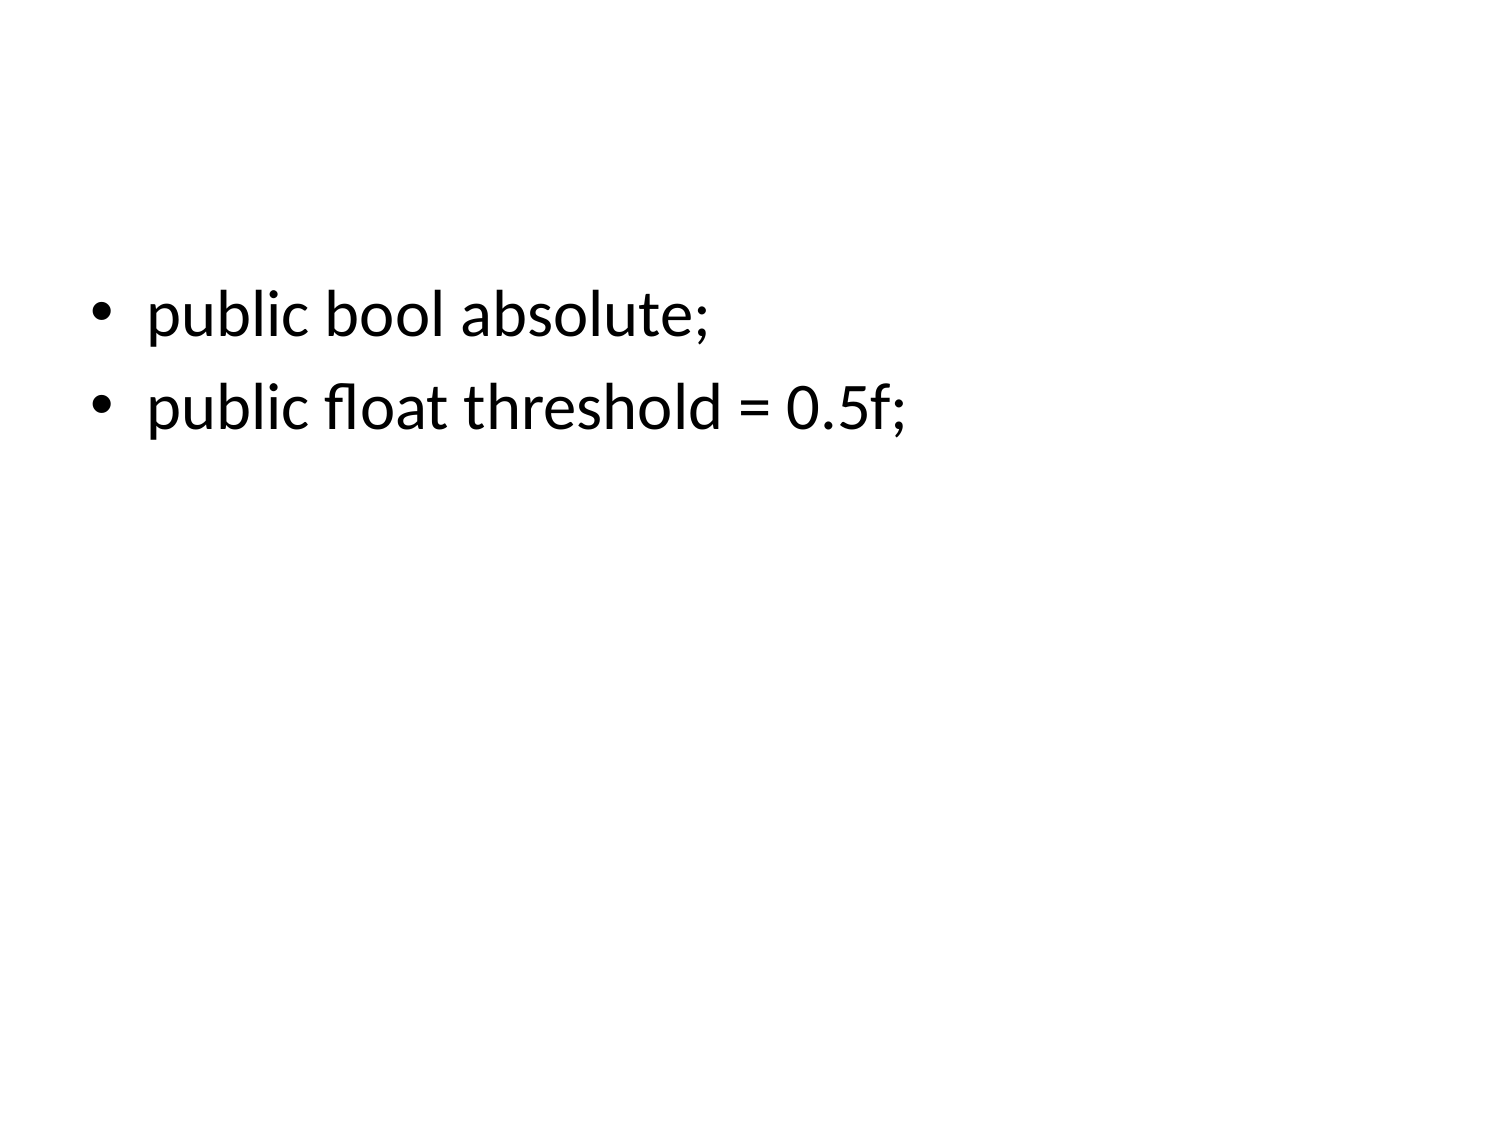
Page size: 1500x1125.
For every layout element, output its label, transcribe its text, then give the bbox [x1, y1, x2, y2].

list public bool absolute; public float threshold = 0.5f; [75, 262, 1425, 1005]
